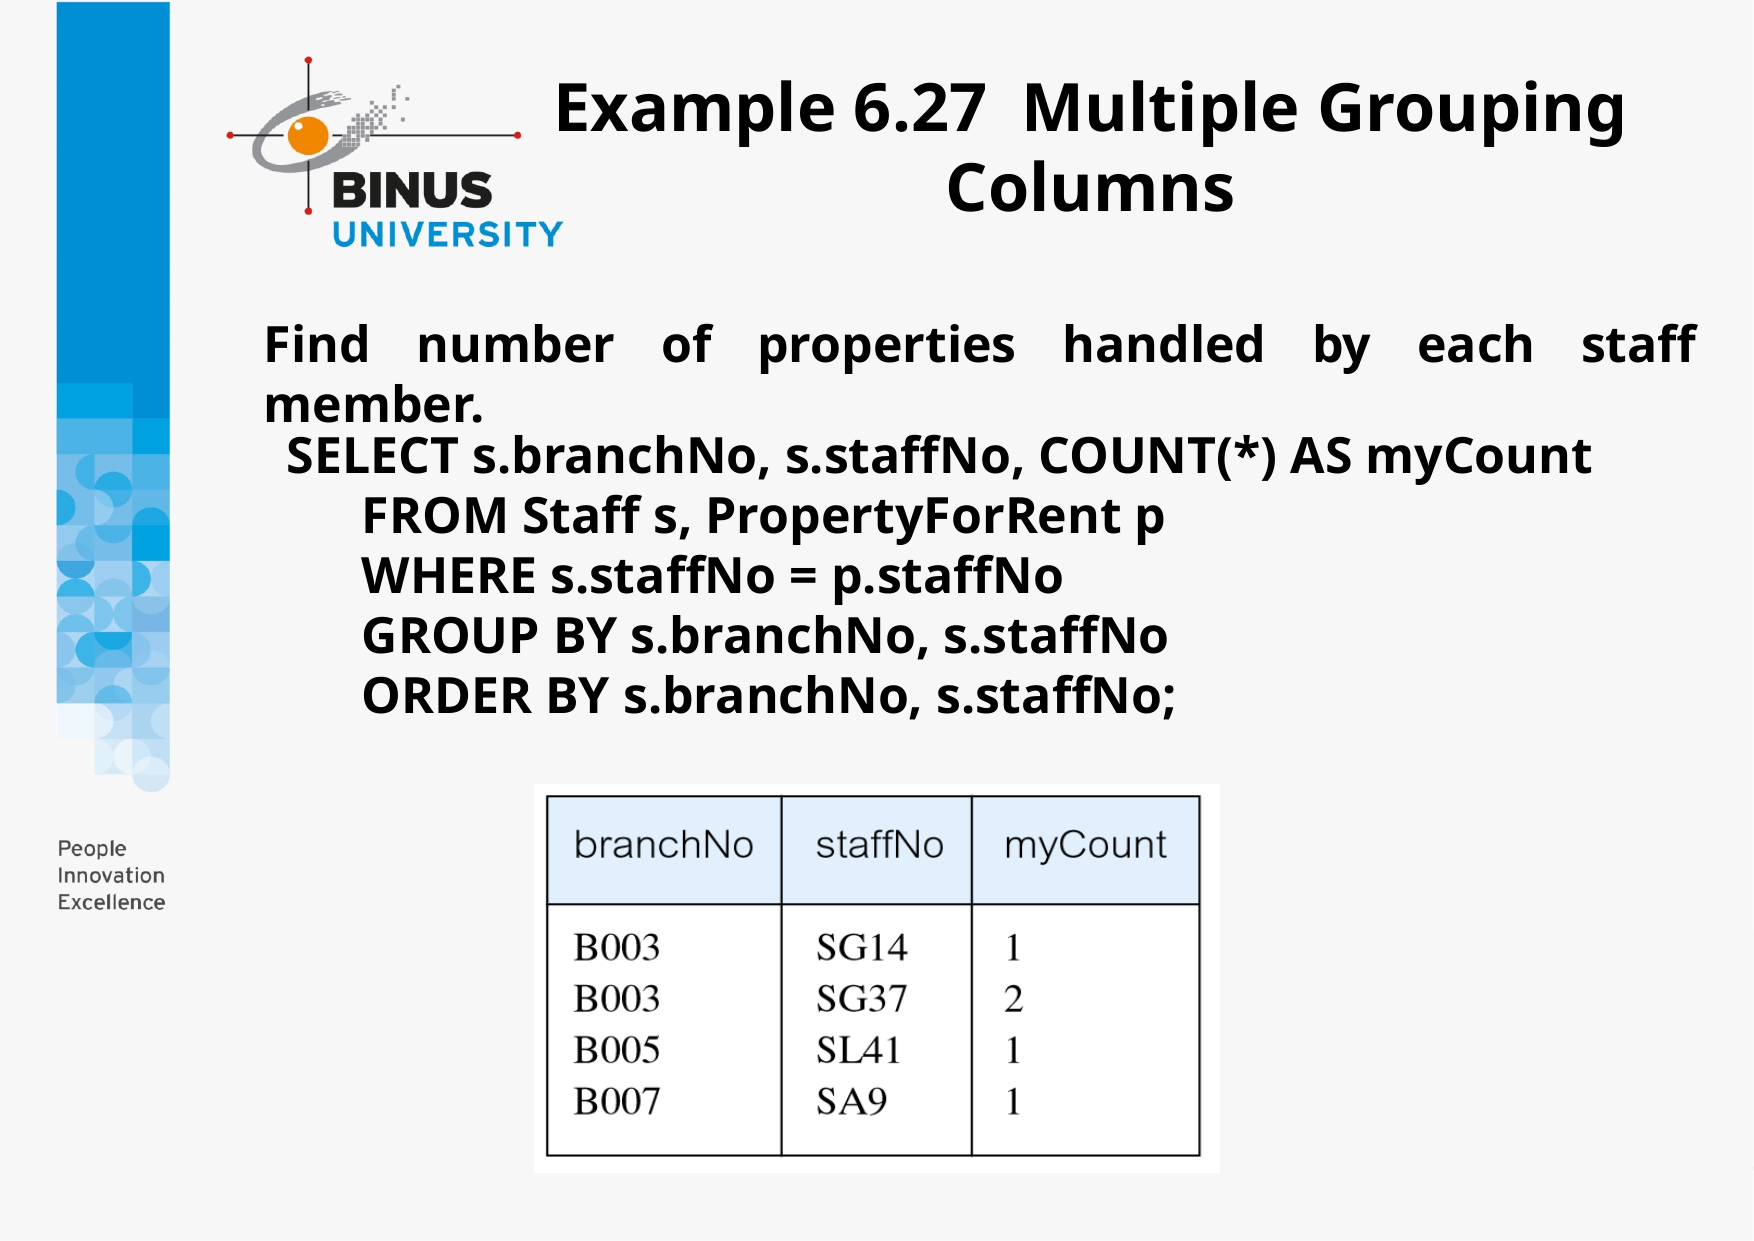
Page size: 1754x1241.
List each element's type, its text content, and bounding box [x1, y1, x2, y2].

title Example 6.27 Multiple Grouping Columns [494, 54, 1688, 236]
picture [0, 0, 1754, 1173]
text_box SELECT s.branchNo, s.staffNo, COUNT(*) AS myCount FROM Staff s, PropertyForRent p WHERE s.staffNo = p.staffNo GROUP BY s.branchNo, s.staffNo ORDER BY s.branchNo, s.staffNo; [269, 415, 1754, 733]
list Find number of properties handled by each staff member. [186, 304, 1713, 479]
